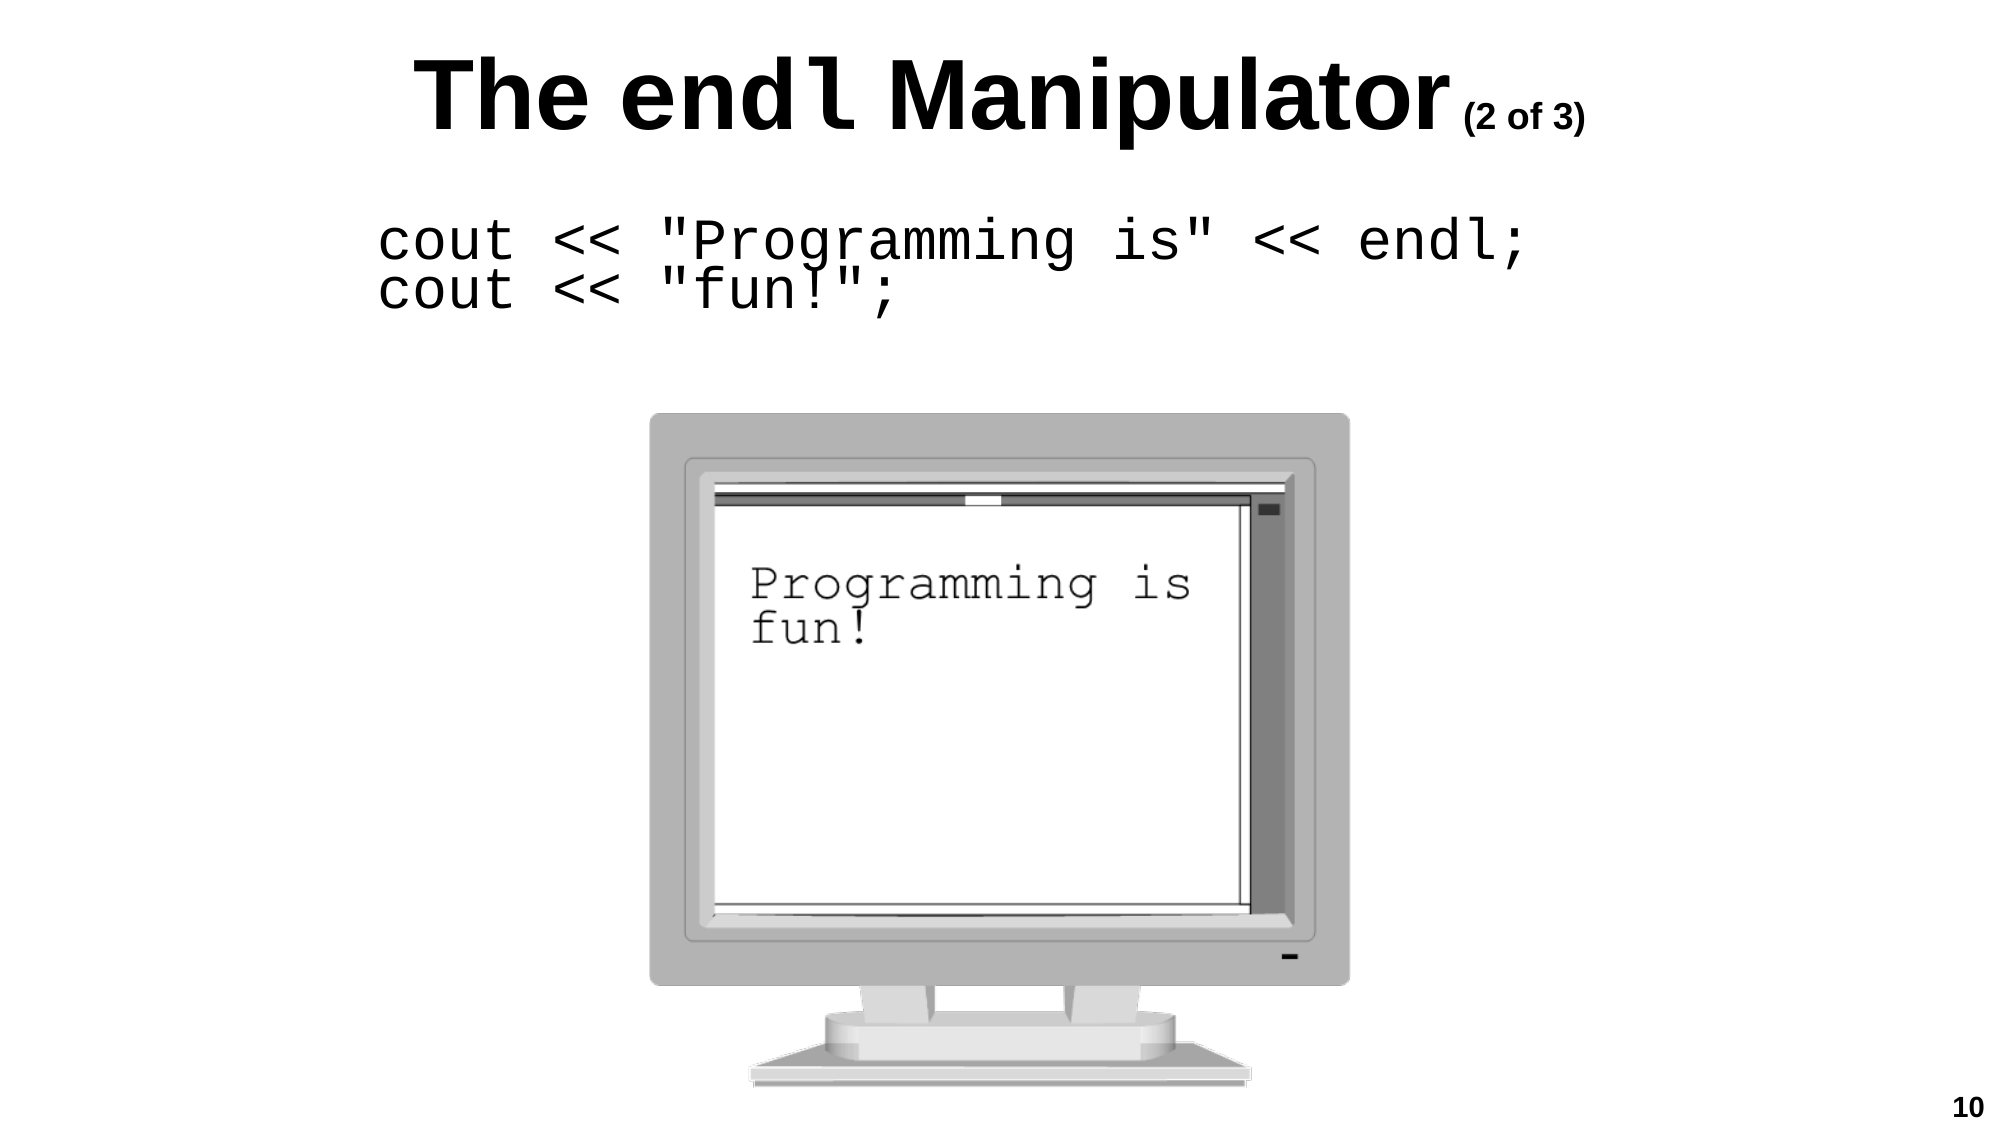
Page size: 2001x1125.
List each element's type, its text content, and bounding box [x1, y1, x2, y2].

title The endl Manipulator (2 of 3) [0, 0, 2000, 180]
list cout << "Programming is" << endl; cout << "fun!"; [362, 212, 1713, 325]
picture [649, 412, 1351, 1088]
slide_number 10 [1909, 1087, 2000, 1125]
